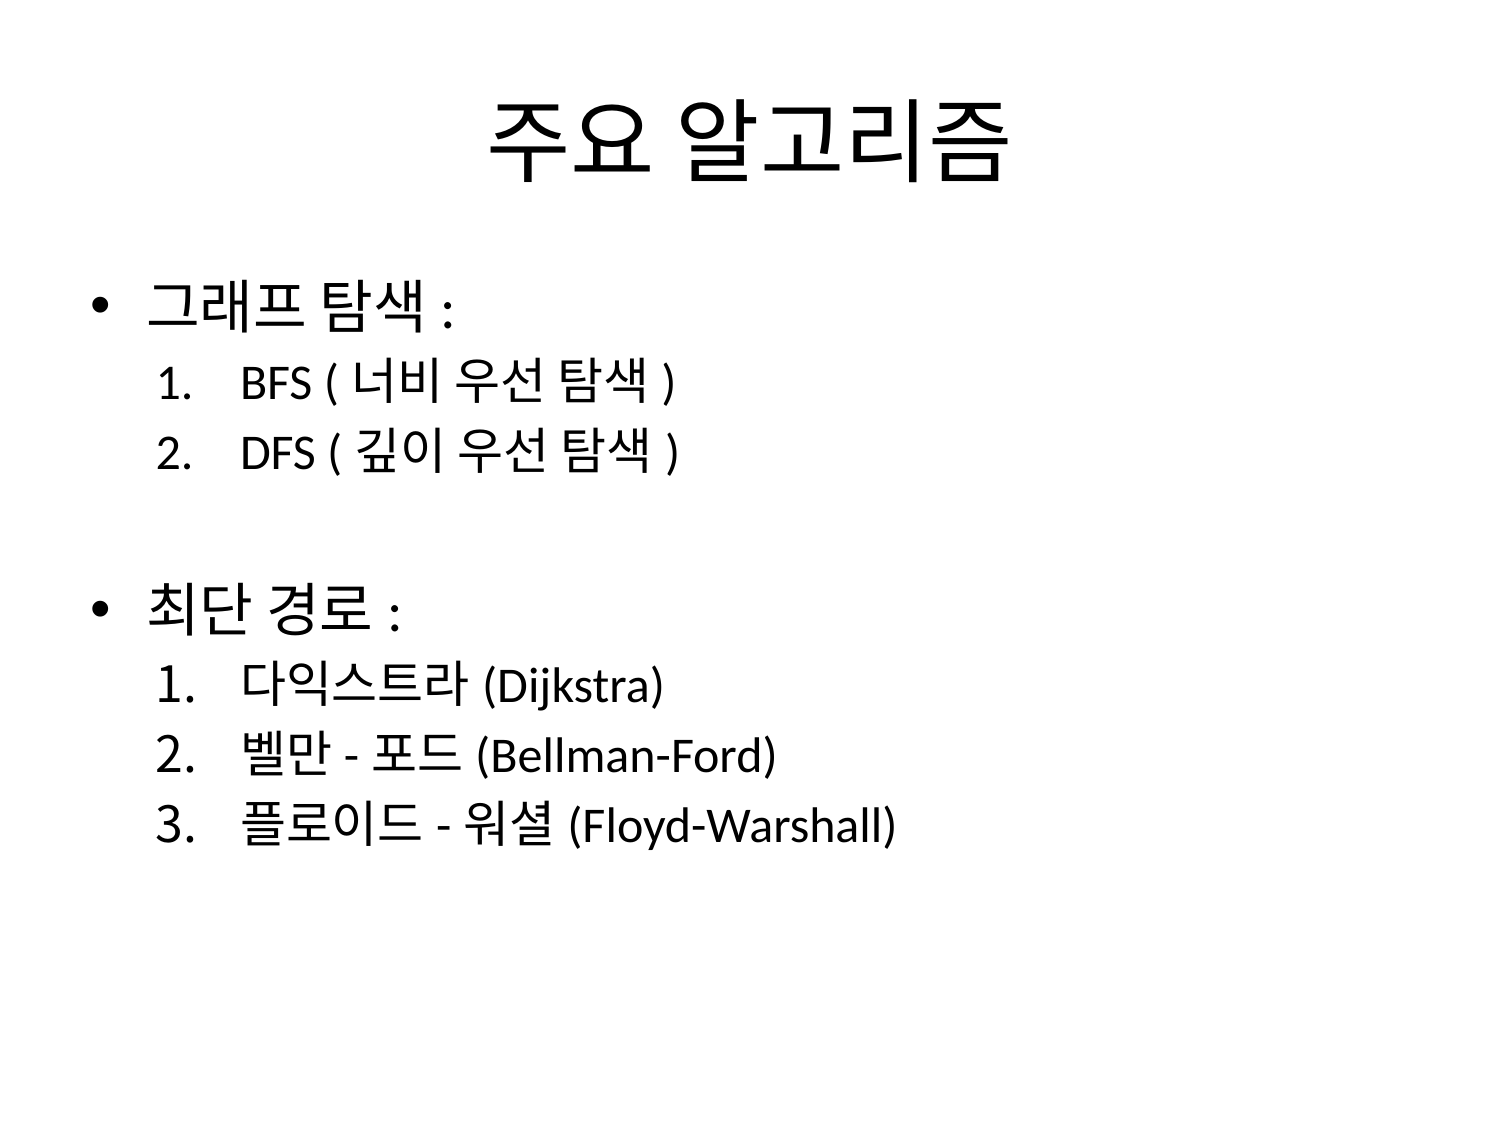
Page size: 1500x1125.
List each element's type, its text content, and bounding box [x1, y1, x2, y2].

list 그래프 탐색: BFS (너비 우선 탐색) DFS (깊이 우선 탐색) 최단 경로: 다익스트라(Dijkstra) 벨만-포드(Bellman-Ford) 플로이드-워셜(Floyd-Warshall) [75, 262, 1425, 1005]
title 주요 알고리즘 [75, 45, 1425, 233]
